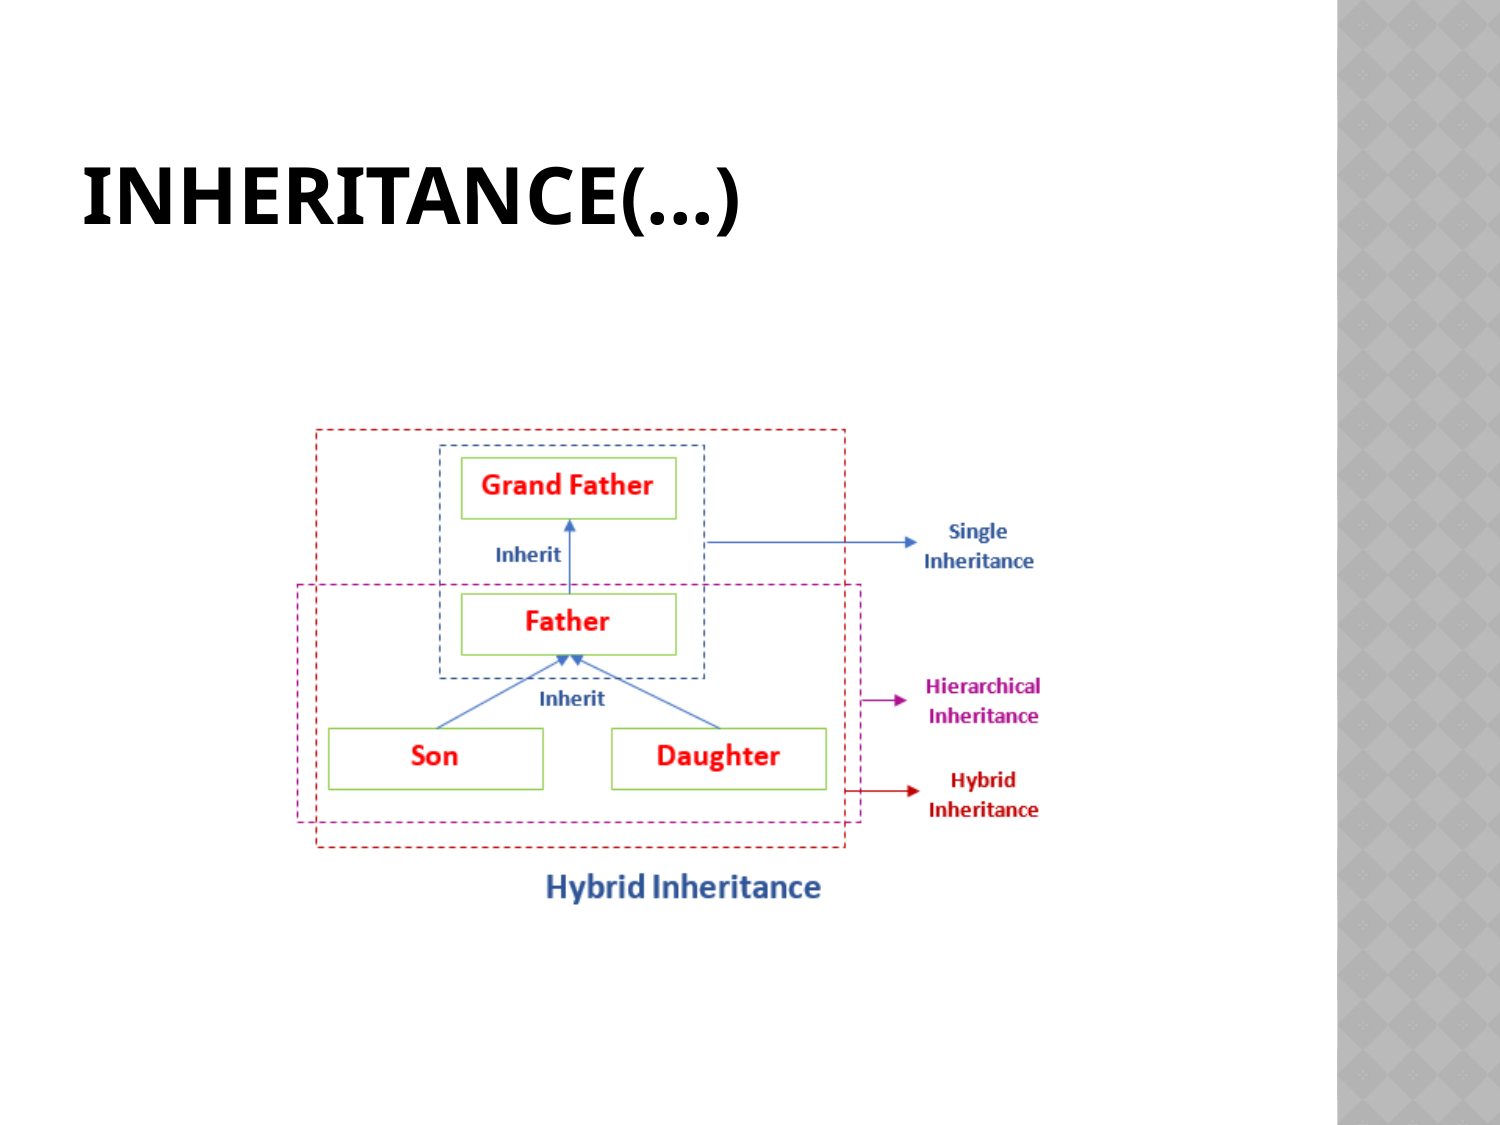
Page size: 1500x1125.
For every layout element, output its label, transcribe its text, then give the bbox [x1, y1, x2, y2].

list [272, 411, 1066, 912]
title Inheritance(...) [75, 52, 1263, 240]
